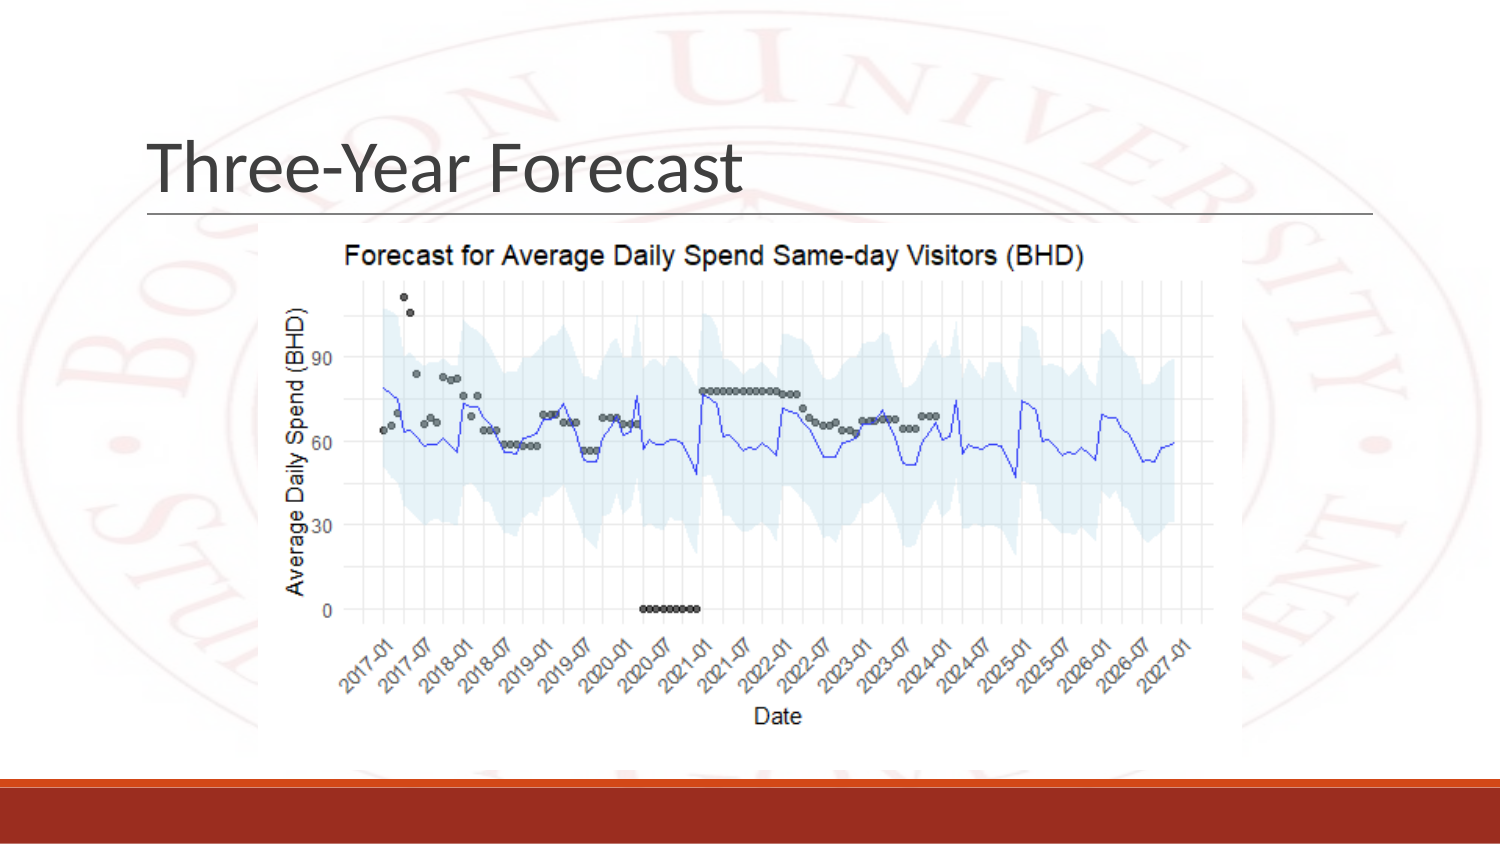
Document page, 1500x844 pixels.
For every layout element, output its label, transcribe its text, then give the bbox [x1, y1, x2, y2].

picture [258, 223, 1242, 770]
title Three-Year Forecast [135, 35, 1373, 214]
